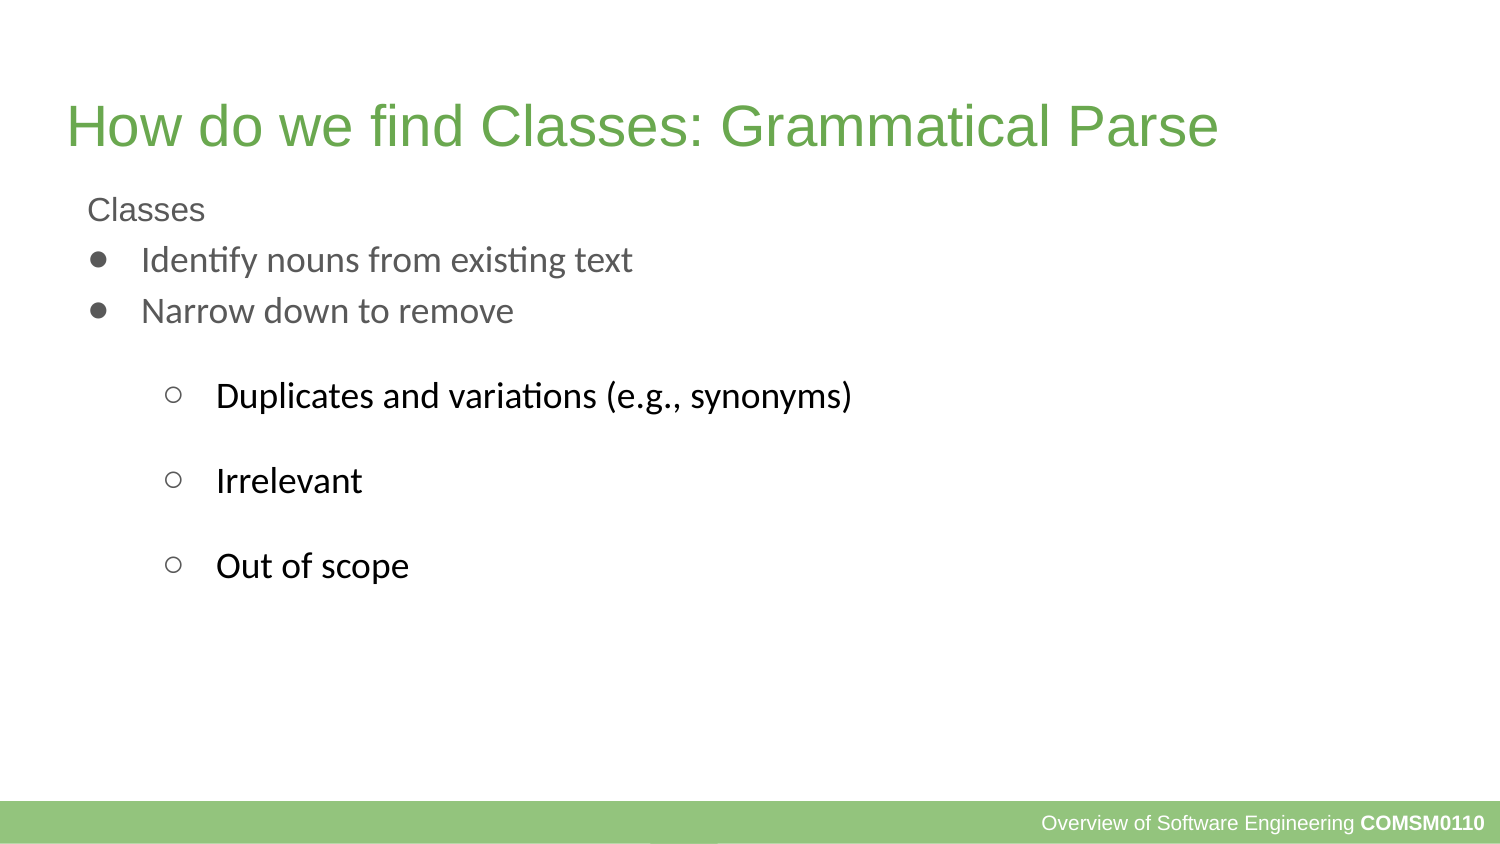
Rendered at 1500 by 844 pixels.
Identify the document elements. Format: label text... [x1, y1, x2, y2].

title How do we find Classes: Grammatical Parse [51, 72, 1449, 166]
list Classes Identify nouns from existing text Narrow down to remove Duplicates and variations (e.g., synonyms) Irrelevant Out of scope [51, 166, 1449, 728]
